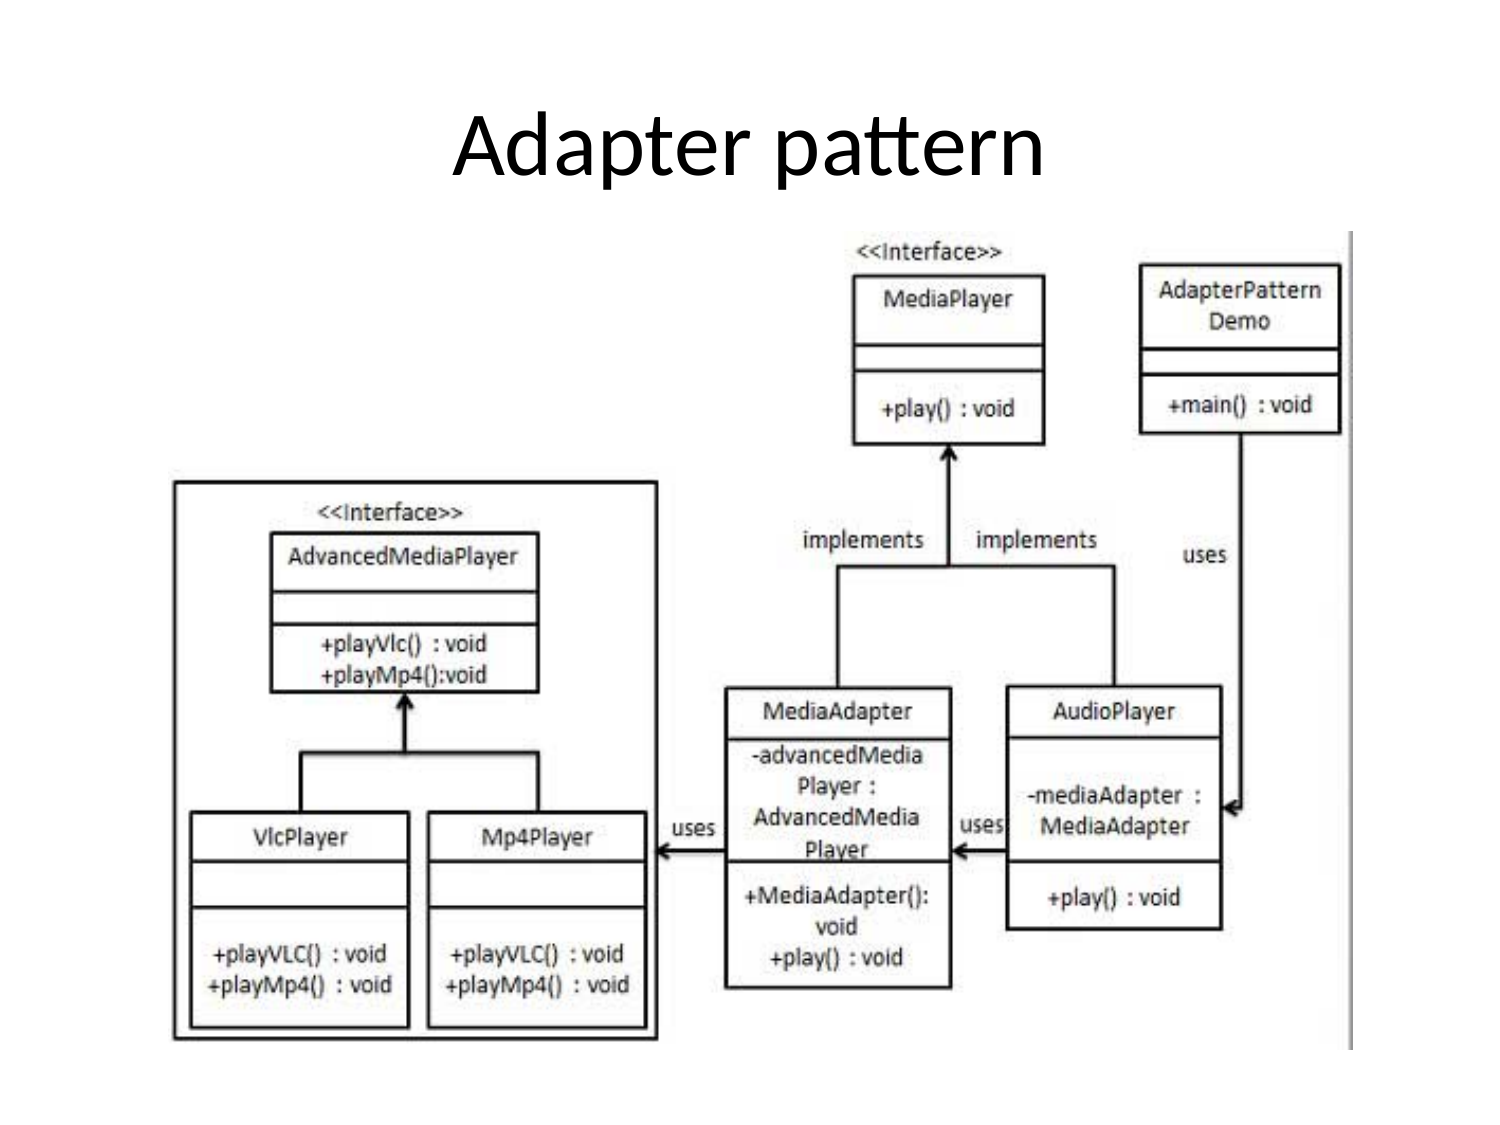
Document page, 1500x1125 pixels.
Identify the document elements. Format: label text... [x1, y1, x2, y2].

title Adapter pattern [75, 45, 1425, 233]
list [168, 231, 1353, 1051]
